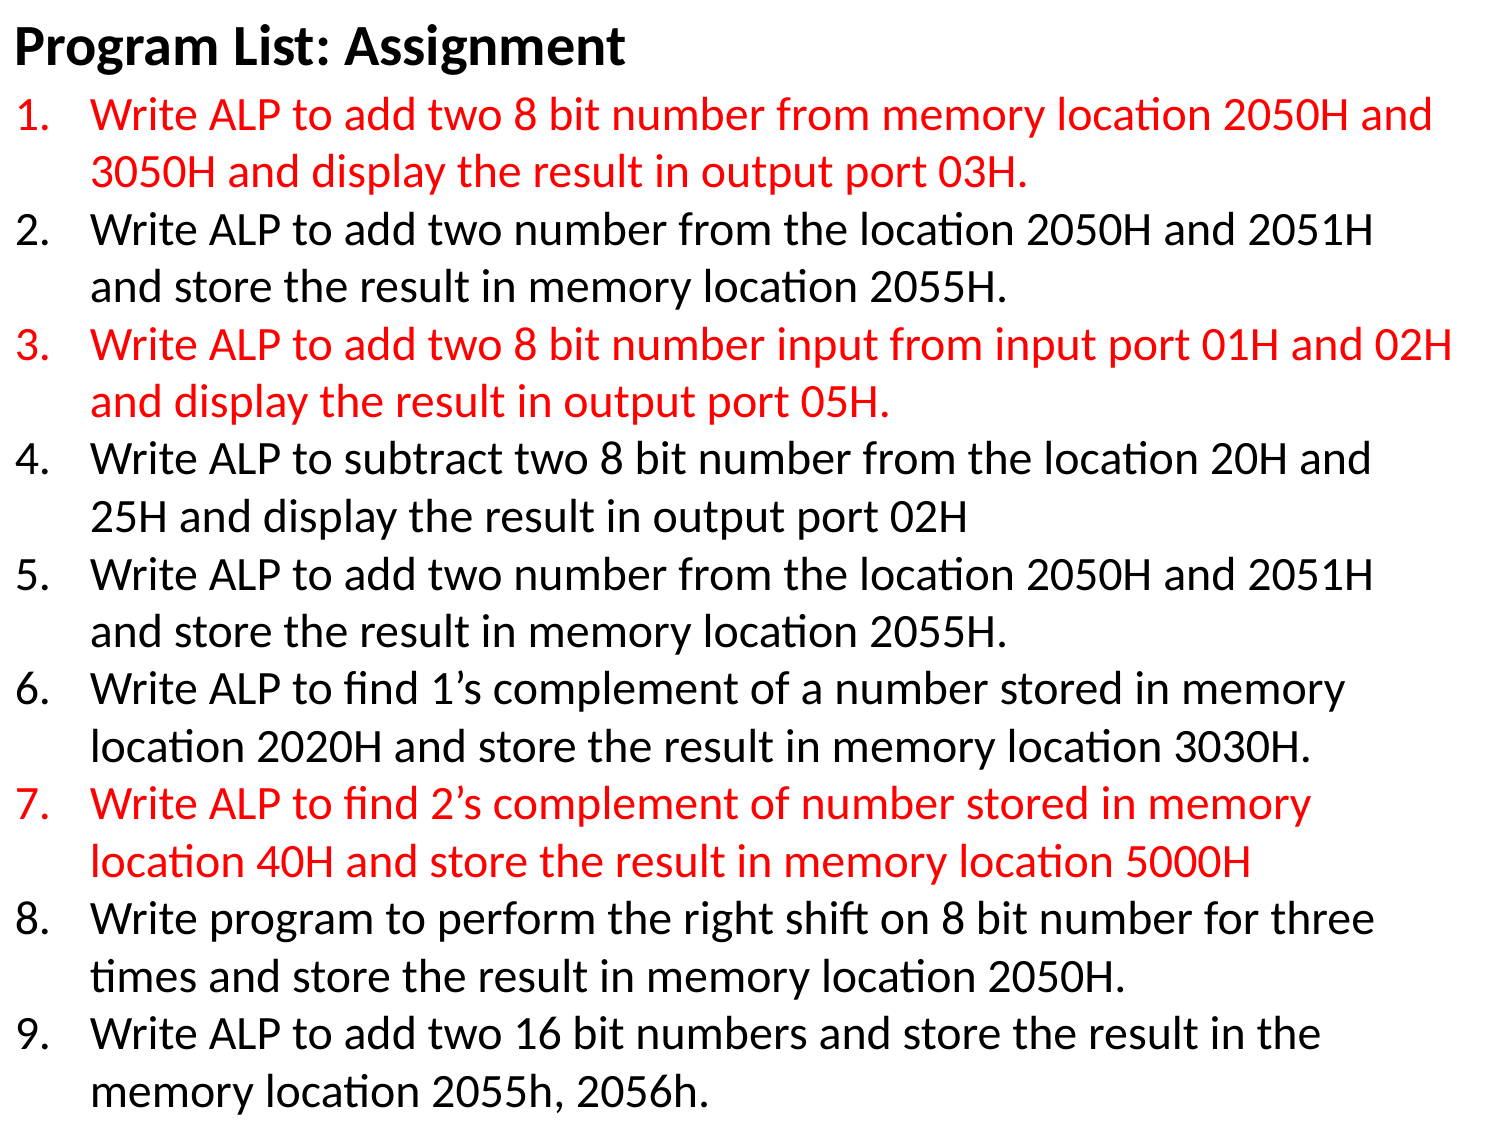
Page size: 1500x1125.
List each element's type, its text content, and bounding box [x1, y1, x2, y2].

text_box Write ALP to add two 8 bit number from memory location 2050H and 3050H and display the result in output port 03H. Write ALP to add two number from the location 2050H and 2051H and store the result in memory location 2055H. Write ALP to add two 8 bit number input from input port 01H and 02H and display the result in output port 05H. Write ALP to subtract two 8 bit number from the location 20H and 25H and display the result in output port 02H Write ALP to add two number from the location 2050H and 2051H and store the result in memory location 2055H. Write ALP to find 1’s complement of a number stored in memory location 2020H and store the result in memory location 3030H. Write ALP to find 2’s complement of number stored in memory location 40H and store the result in memory location 5000H Write program to perform the right shift on 8 bit number for three times and store the result in memory location 2050H. Write ALP to add two 16 bit numbers and store the result in the memory location 2055h, 2056h. [0, 74, 1475, 1124]
text_box Program List: Assignment [0, 0, 1475, 74]
